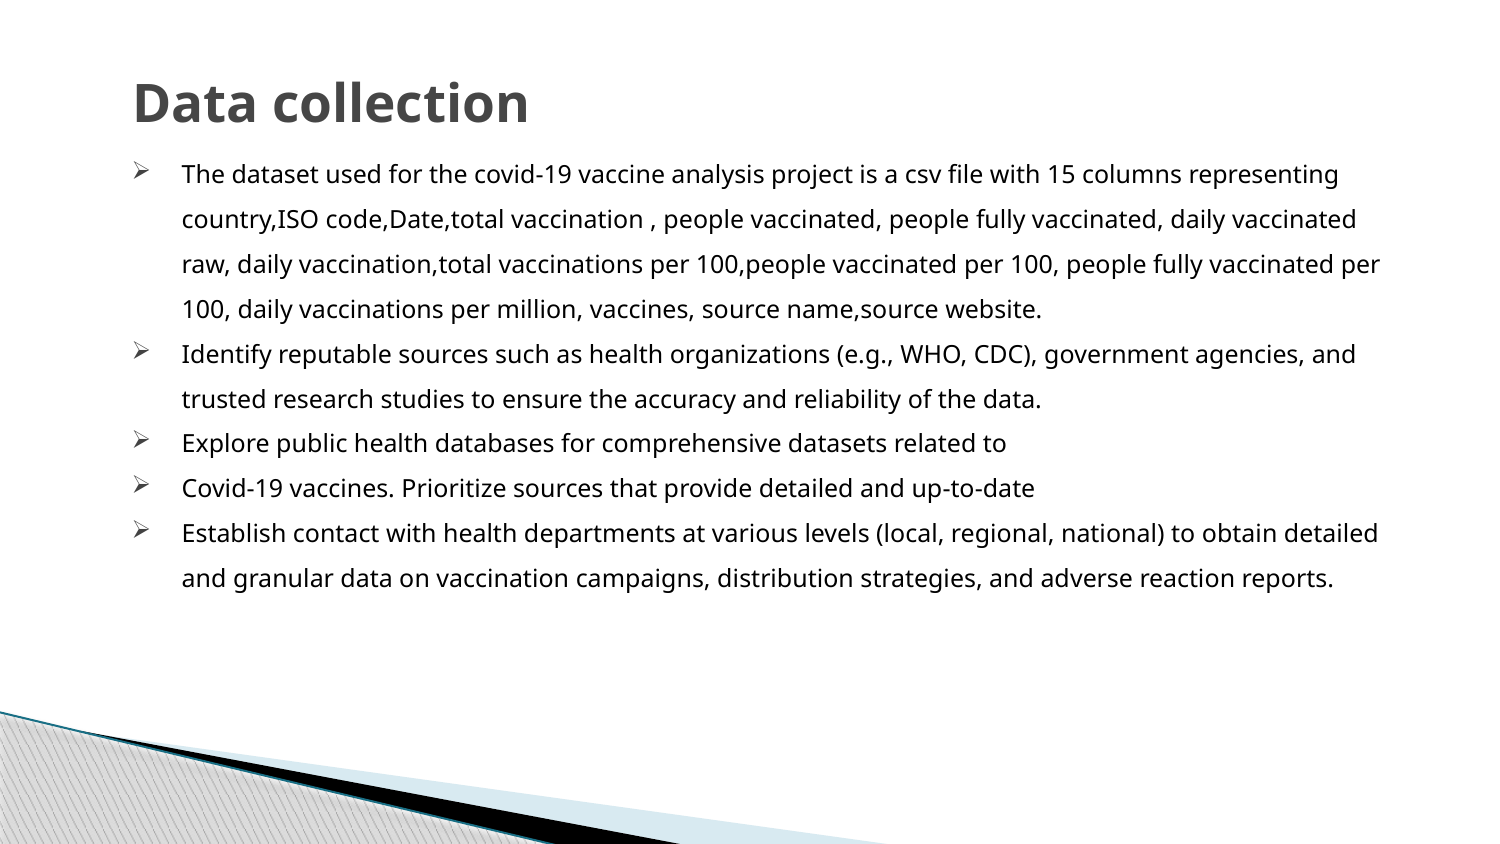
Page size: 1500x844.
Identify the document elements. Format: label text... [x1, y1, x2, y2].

title Data collection [116, 54, 1383, 128]
list The dataset used for the covid-19 vaccine analysis project is a csv file with 15 columns representing country,ISO code,Date,total vaccination , people vaccinated, people fully vaccinated, daily vaccinated raw, daily vaccination,total vaccinations per 100,people vaccinated per 100, people fully vaccinated per 100, daily vaccinations per million, vaccines, source name,source website. Identify reputable sources such as health organizations (e.g., WHO, CDC), government agencies, and trusted research studies to ensure the accuracy and reliability of the data. Explore public health databases for comprehensive datasets related to Covid-19 vaccines. Prioritize sources that provide detailed and up-to-date Establish contact with health departments at various levels (local, regional, national) to obtain detailed and granular data on vaccination campaigns, distribution strategies, and adverse reaction reports. [91, 128, 1398, 844]
